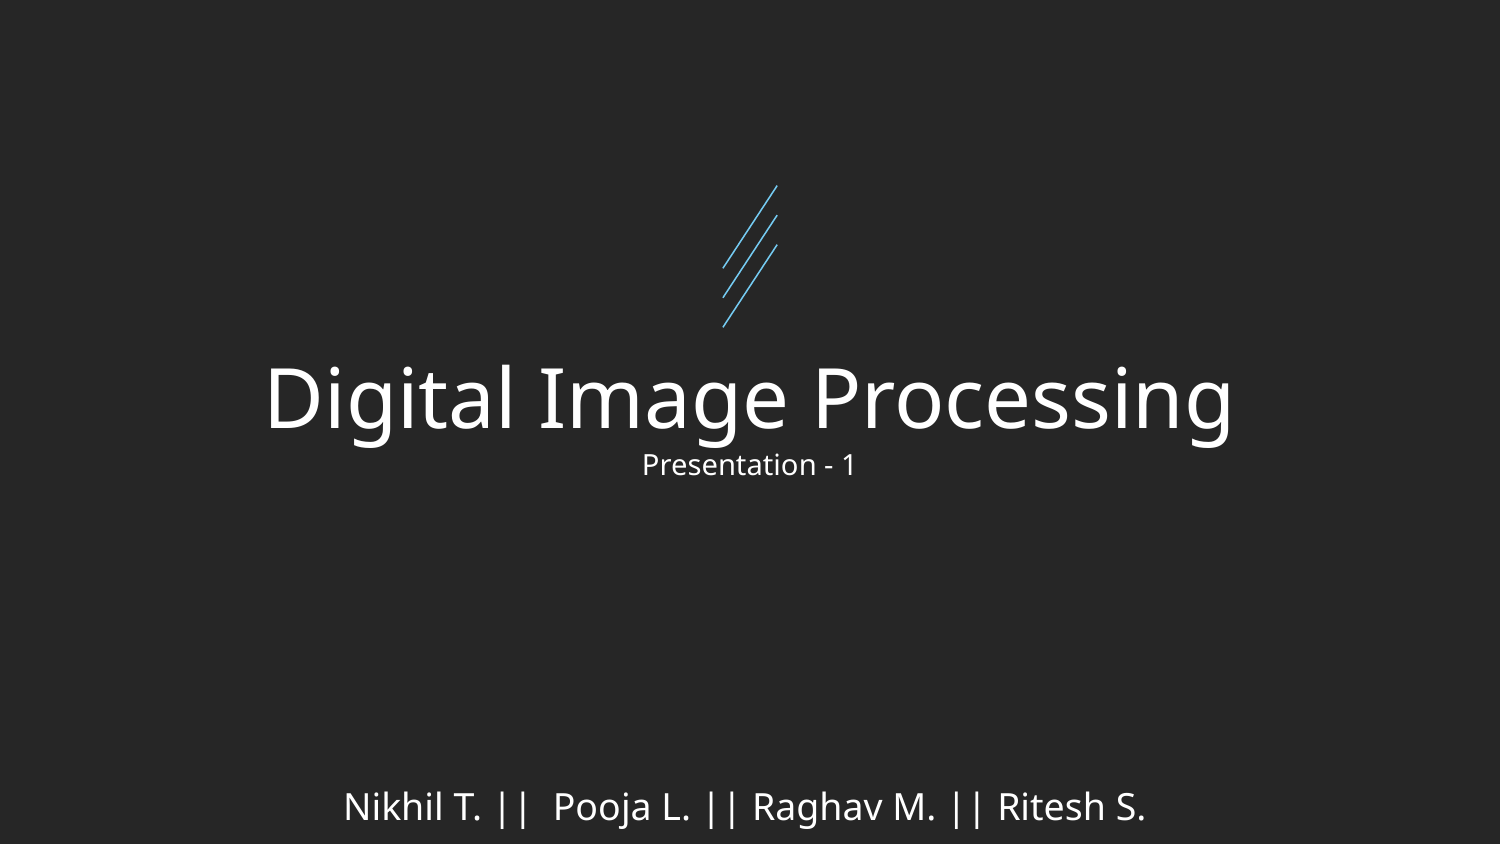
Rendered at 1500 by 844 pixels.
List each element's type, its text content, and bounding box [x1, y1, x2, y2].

text_box Nikhil T. || Pooja L. || Raghav M. || Ritesh S. [79, 776, 1421, 824]
text_box Digital Image Processing [74, 333, 1425, 452]
text_box Presentation - 1 [79, 439, 1421, 487]
